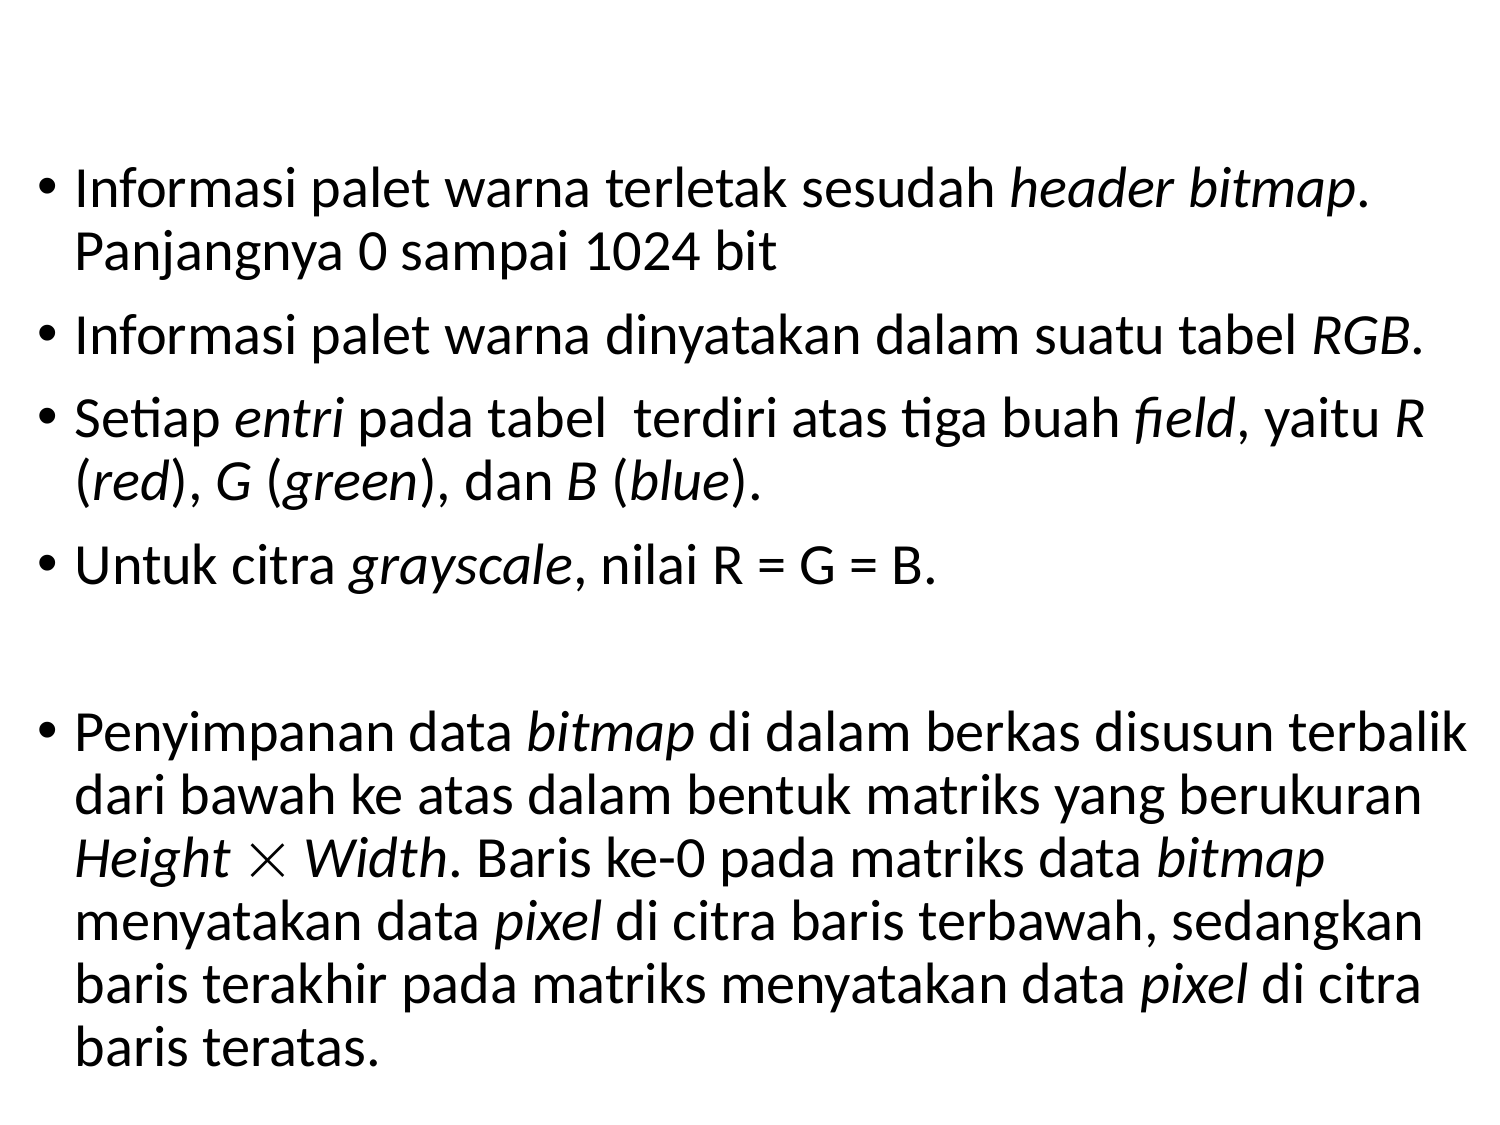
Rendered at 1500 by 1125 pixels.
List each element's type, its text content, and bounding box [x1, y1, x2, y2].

list Informasi palet warna terletak sesudah header bitmap. Panjangnya 0 sampai 1024 bit Informasi palet warna dinyatakan dalam suatu tabel RGB. Setiap entri pada tabel terdiri atas tiga buah field, yaitu R (red), G (green), dan B (blue). Untuk citra grayscale, nilai R = G = B. Penyimpanan data bitmap di dalam berkas disusun terbalik dari bawah ke atas dalam bentuk matriks yang berukuran Height  Width. Baris ke-0 pada matriks data bitmap menyatakan data pixel di citra baris terbawah, sedangkan baris terakhir pada matriks menyatakan data pixel di citra baris teratas. [22, 149, 1485, 1097]
